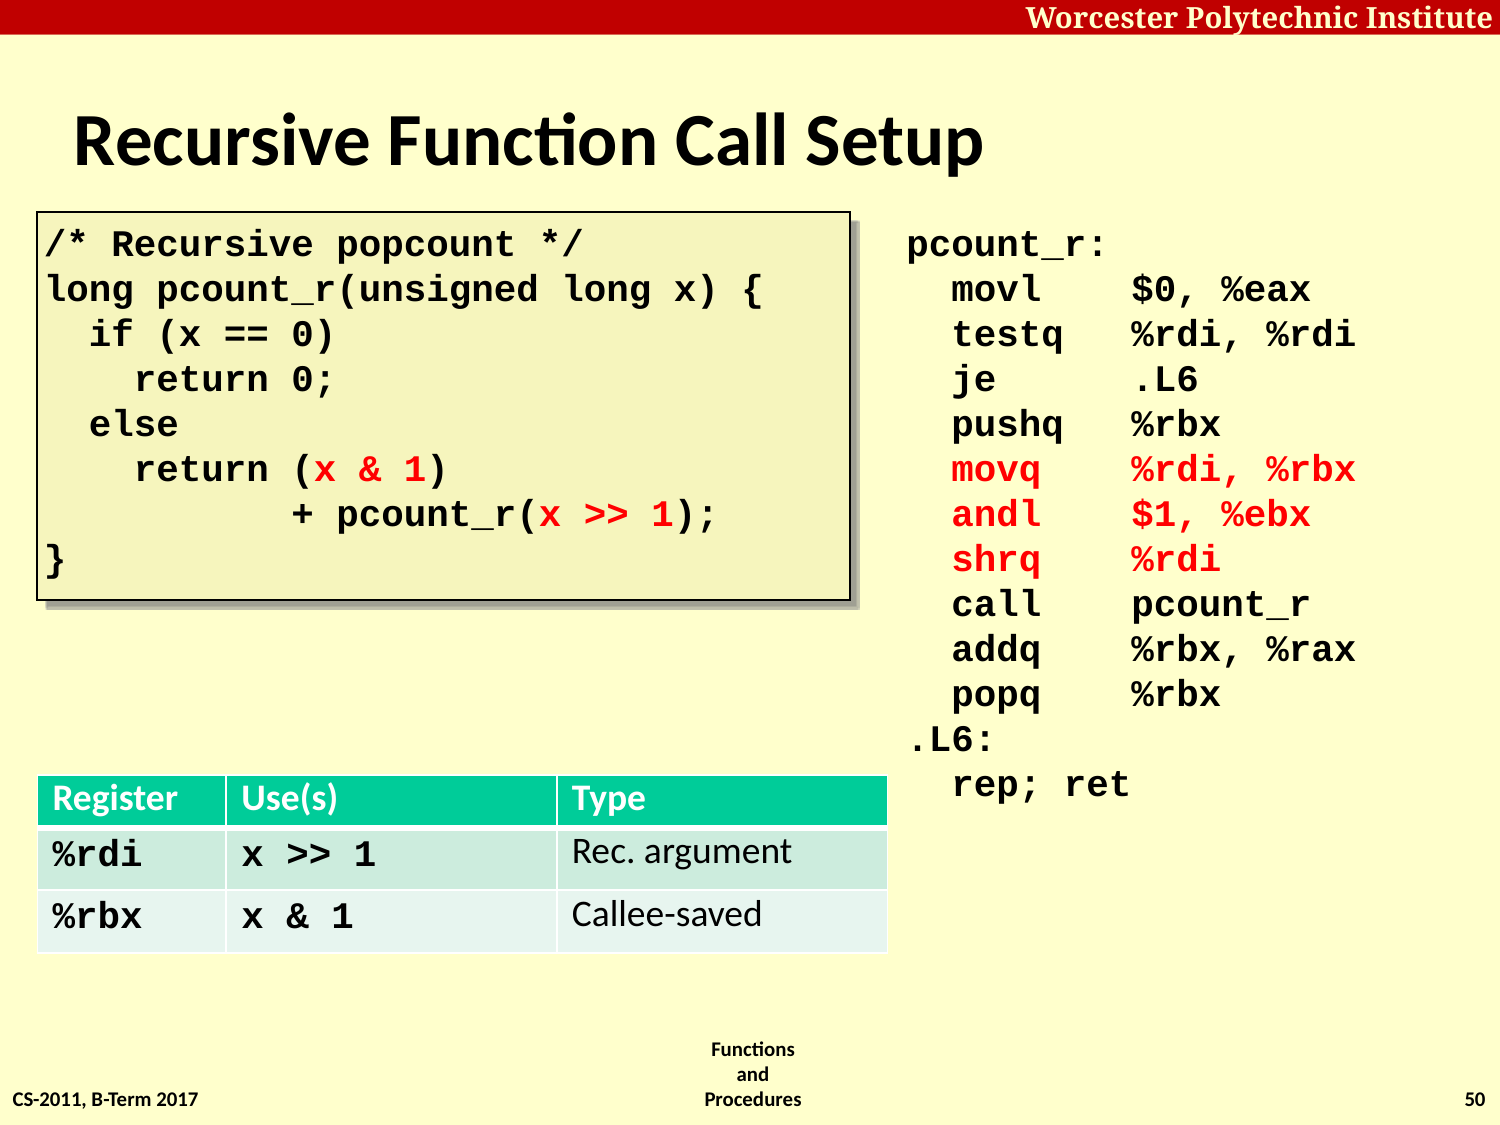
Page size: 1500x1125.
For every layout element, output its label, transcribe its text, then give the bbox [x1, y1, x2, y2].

table_header Use(s) [227, 776, 556, 825]
table_cell %rdi [38, 831, 225, 889]
table_cell Callee-saved [558, 891, 887, 952]
table_cell Rec. argument [558, 831, 887, 889]
title Recursive Function Call Setup [58, 72, 1305, 199]
text_box /* Recursive popcount */ long pcount_r(unsigned long x) { if (x == 0) return 0; else return (x & 1) + pcount_r(x >> 1); } [37, 212, 850, 600]
table_cell %rbx [38, 891, 225, 952]
text_box pcount_r: movl $0, %eax testq %rdi, %rdi je .L6 pushq %rbx movq %rdi, %rbx andl $1, %ebx shrq %rdi call pcount_r addq %rbx, %rax popq %rbx .L6: rep; ret [899, 212, 1466, 875]
table_header Register [38, 776, 225, 825]
footer Functions and Procedures [691, 1084, 809, 1111]
table_cell x >> 1 [227, 831, 556, 889]
table_cell x & 1 [227, 891, 556, 952]
slide_number CS-2011, B-Term 2017 [12, 1085, 205, 1111]
table_header Type [558, 776, 887, 825]
slide_number 50 [1460, 1085, 1486, 1111]
